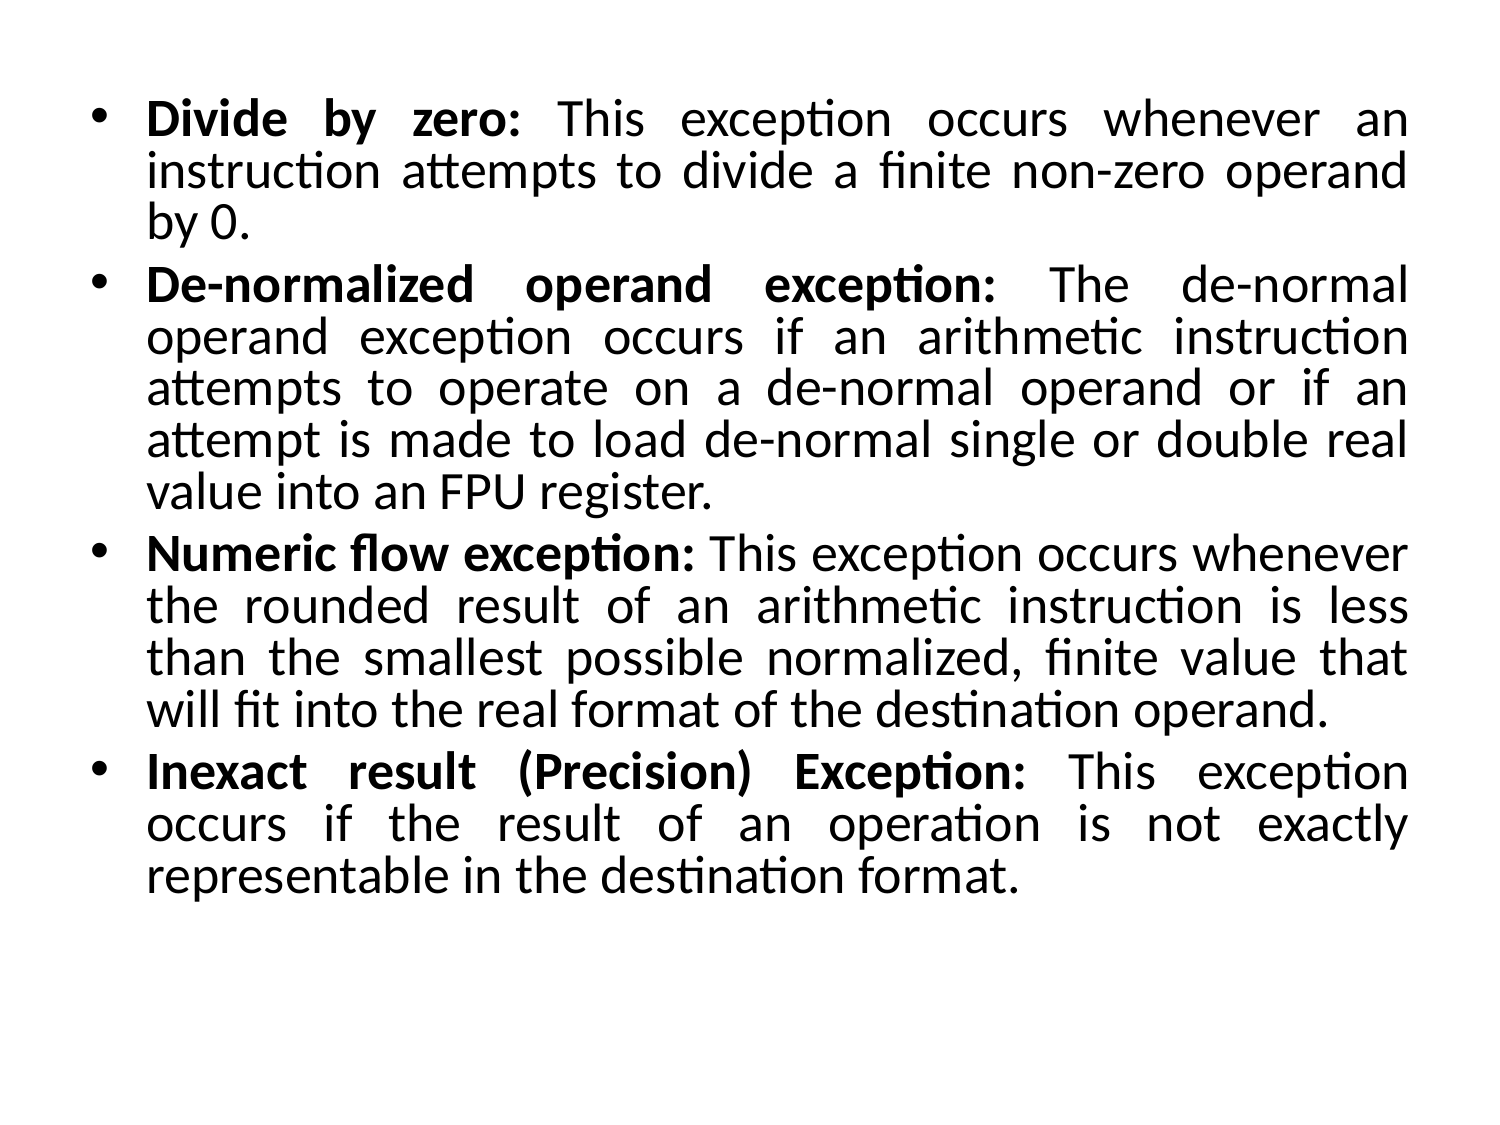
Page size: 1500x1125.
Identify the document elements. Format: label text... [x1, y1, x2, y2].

list Divide by zero: This exception occurs whenever an instruction attempts to divide a finite non-zero operand by 0. De-normalized operand exception: The de-normal operand exception occurs if an arithmetic instruction attempts to operate on a de-normal operand or if an attempt is made to load de-normal single or double real value into an FPU register. Numeric flow exception: This exception occurs whenever the rounded result of an arithmetic instruction is less than the smallest possible normalized, finite value that will fit into the real format of the destination operand. Inexact result (Precision) Exception: This exception occurs if the result of an operation is not exactly representable in the destination format. [75, 87, 1425, 1005]
